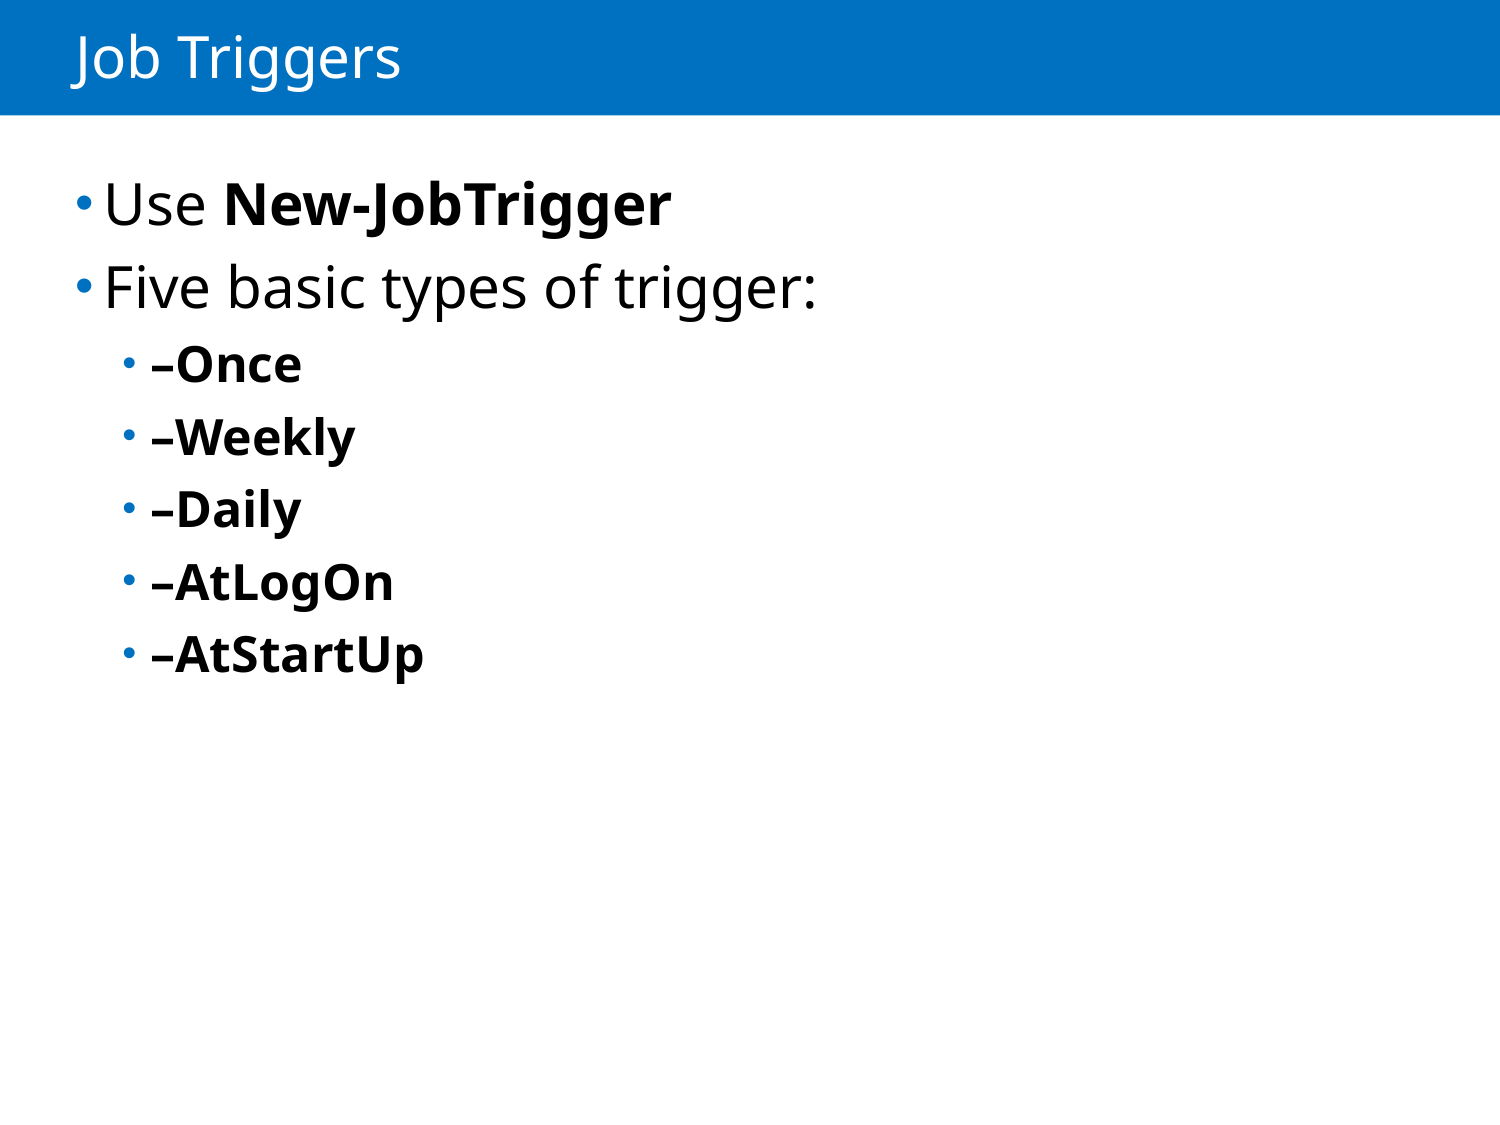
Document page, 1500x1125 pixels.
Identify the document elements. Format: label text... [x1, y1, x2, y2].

title Job Triggers [75, 0, 1351, 122]
text_box Use New-JobTrigger Five basic types of trigger: –Once –Weekly –Daily –AtLogOn –AtStartUp [75, 167, 1408, 1012]
